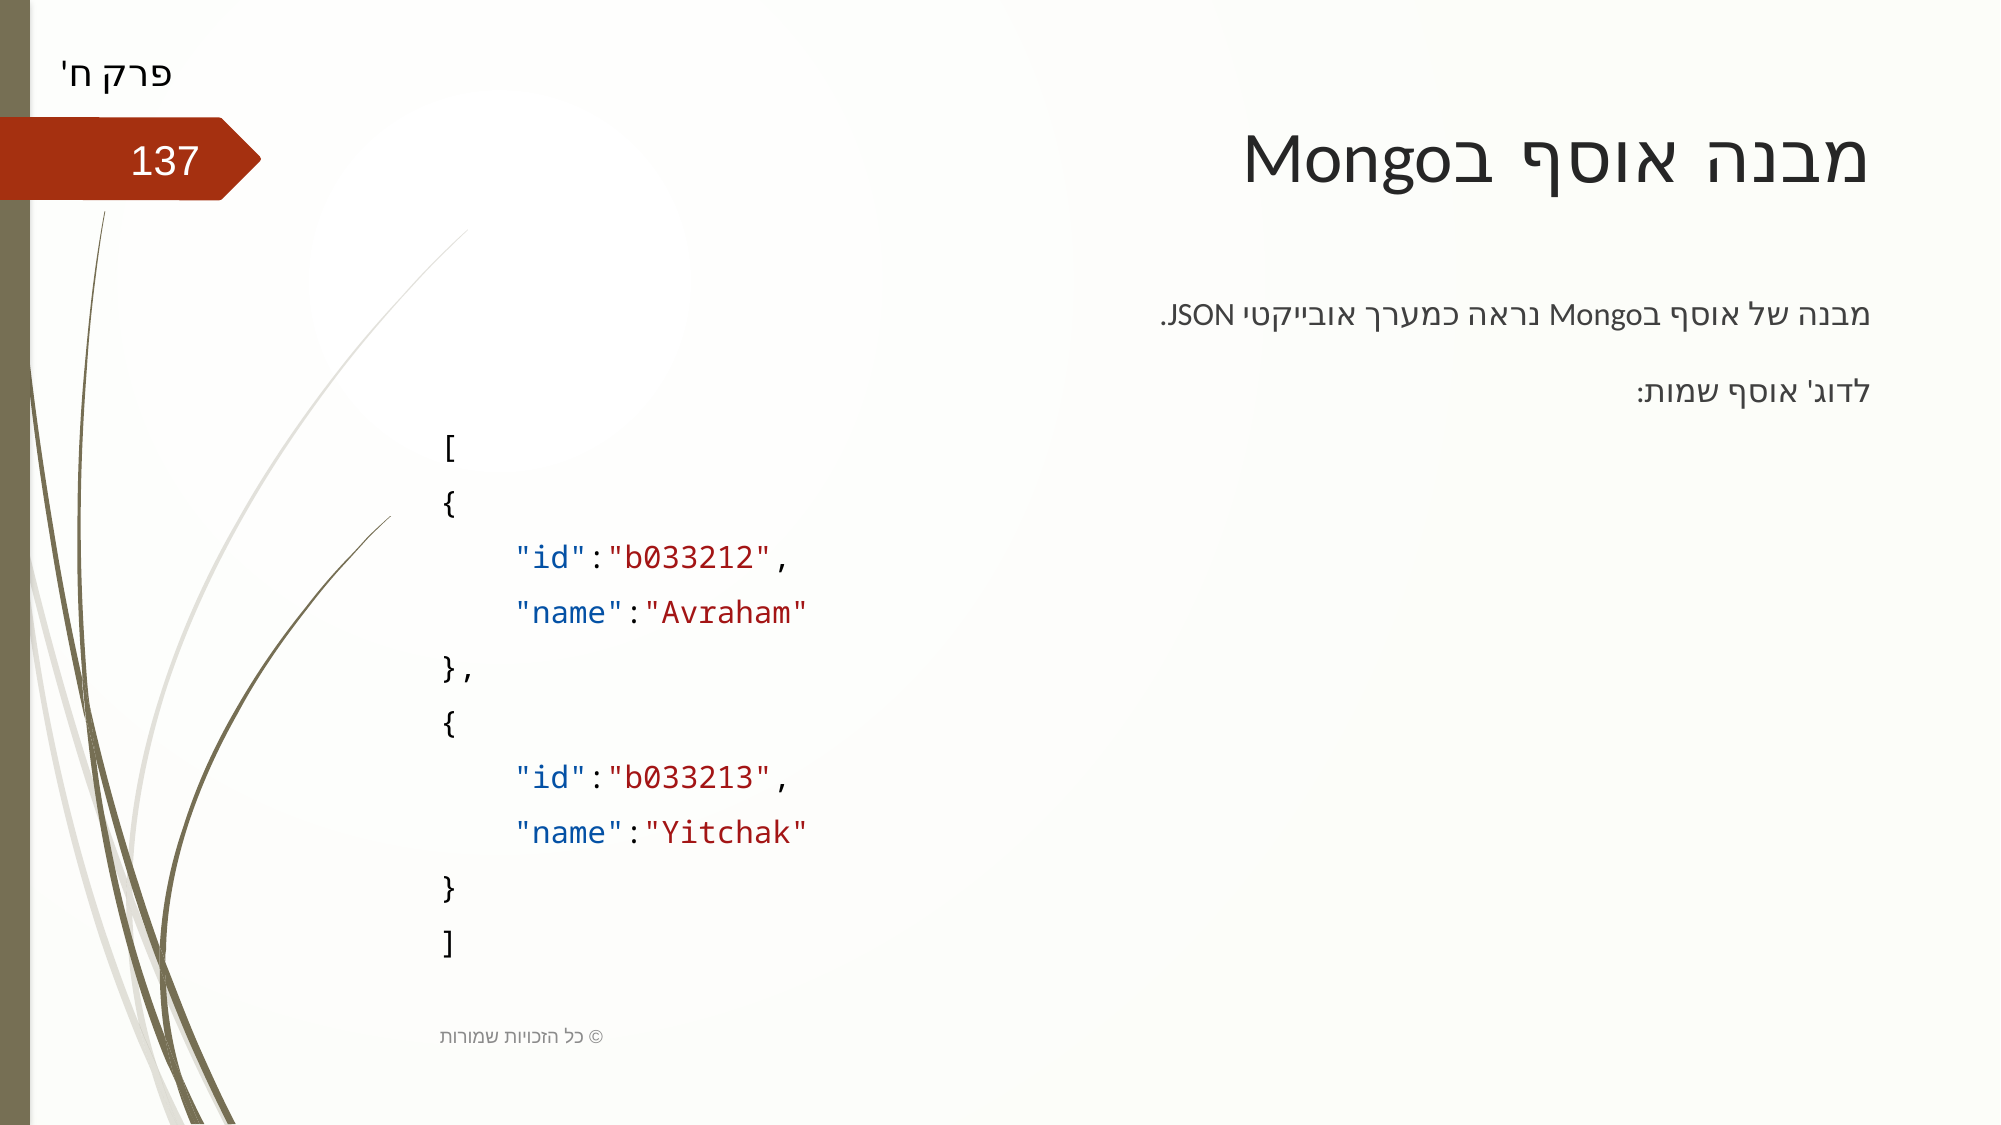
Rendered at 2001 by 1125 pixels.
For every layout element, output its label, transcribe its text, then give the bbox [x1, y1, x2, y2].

list מבנה של אוסף בMongo נראה כמערך אובייקטי JSON. לדוג' אוסף שמות: [ { "id":"b033212", "name":"Avraham" }, { "id":"b033213", "name":"Yitchak" } ] [424, 266, 1888, 970]
footer כל הזכויות שמורות © [424, 1006, 1675, 1067]
slide_number 137 [87, 129, 216, 190]
text_box פרק ח' [0, 41, 188, 102]
title מבנה אוסף בMongo [425, 102, 1888, 206]
